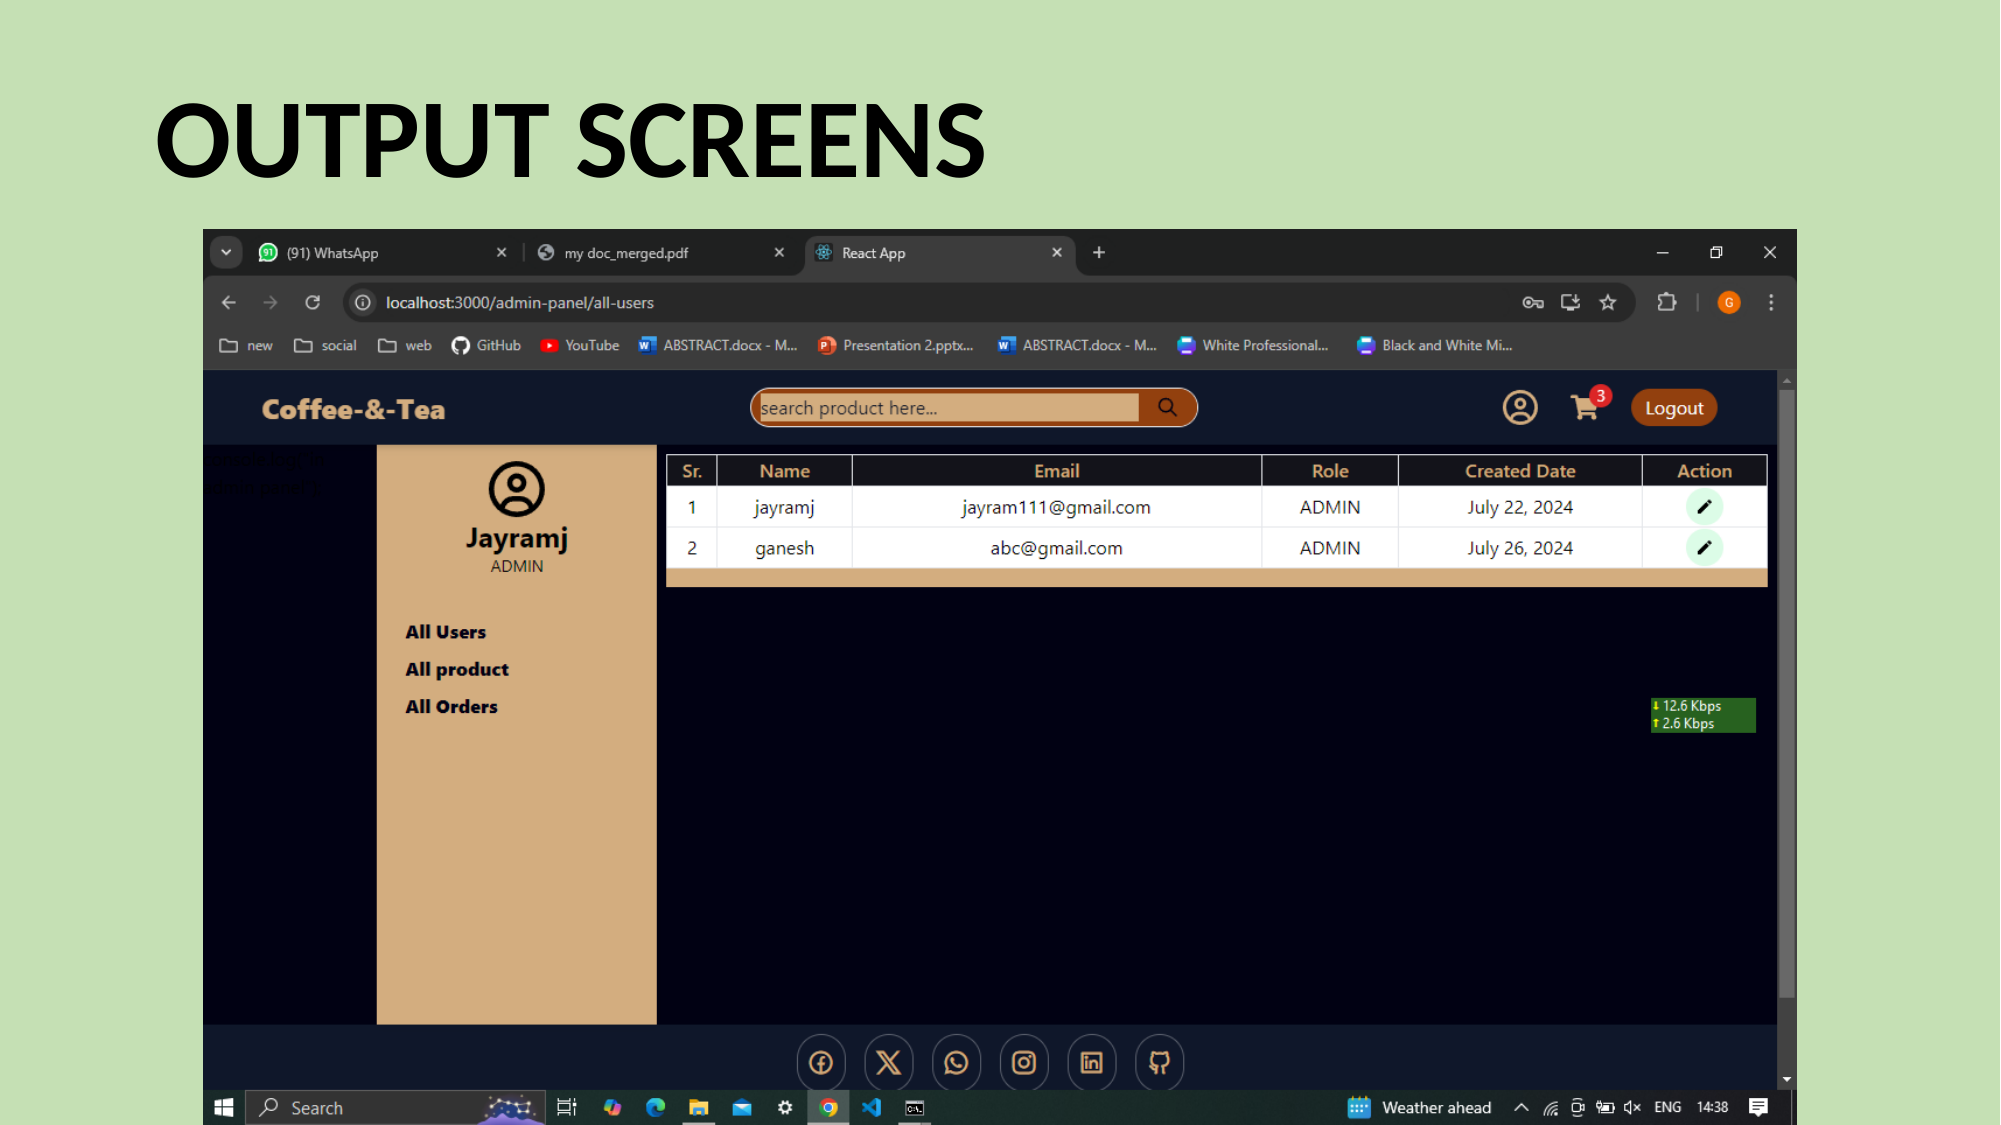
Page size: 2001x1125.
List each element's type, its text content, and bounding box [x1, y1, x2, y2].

text_box OUTPUT SCREENS [140, 57, 1840, 208]
picture [203, 229, 1797, 1125]
